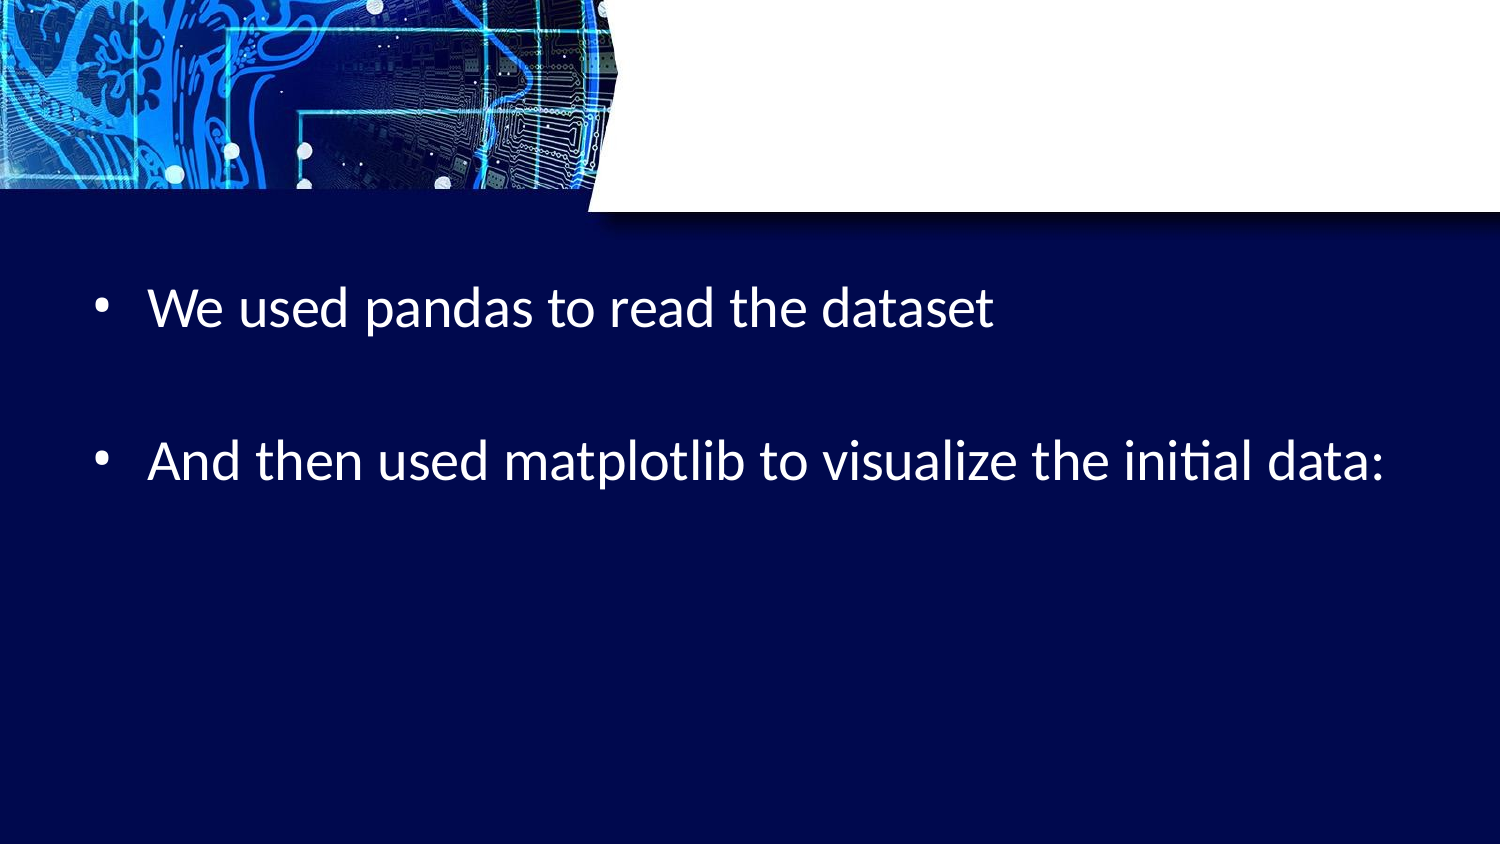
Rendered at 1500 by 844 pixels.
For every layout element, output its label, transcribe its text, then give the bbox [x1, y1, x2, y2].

picture [0, 0, 1500, 844]
text_box We used pandas to read the dataset And then used matplotlib to visualize the initial data: [88, 267, 1398, 493]
